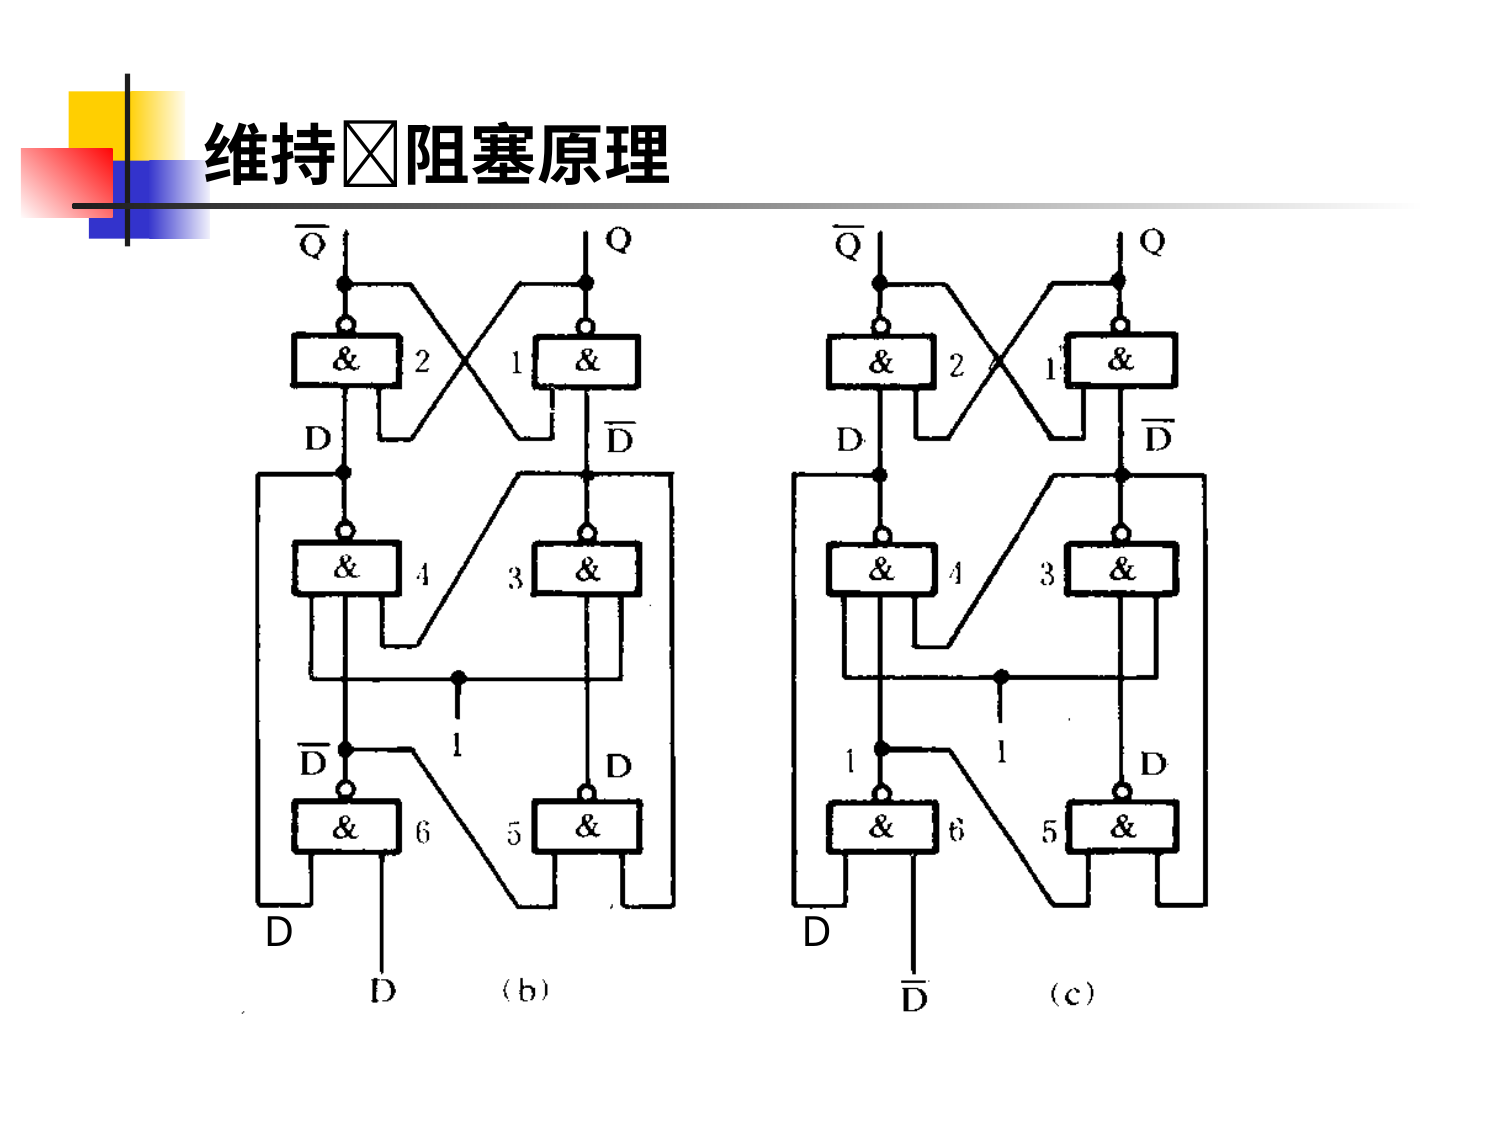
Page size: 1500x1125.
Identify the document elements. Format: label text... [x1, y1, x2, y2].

picture [237, 212, 1213, 1021]
title 维持阻塞原理 [188, 12, 1468, 200]
